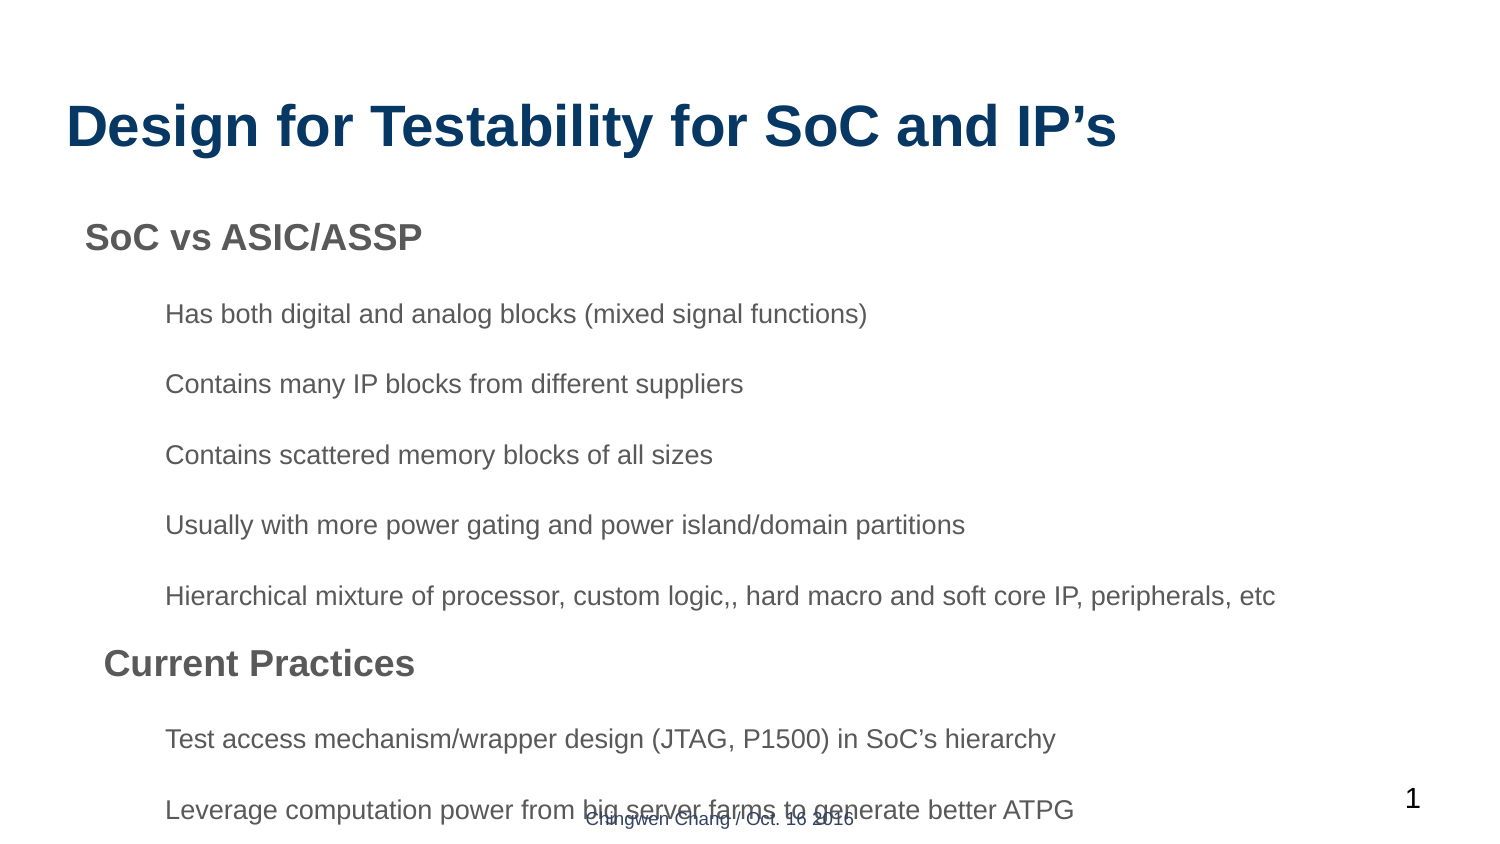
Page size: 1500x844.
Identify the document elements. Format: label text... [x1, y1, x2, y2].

list SoC vs ASIC/ASSP Has both digital and analog blocks (mixed signal functions) Contains many IP blocks from different suppliers Contains scattered memory blocks of all sizes Usually with more power gating and power island/domain partitions Hierarchical mixture of processor, custom logic,, hard macro and soft core IP, peripherals, etc Current Practices Test access mechanism/wrapper design (JTAG, P1500) in SoC’s hierarchy Leverage computation power from big server farms to generate better ATPG Pattern compression by EDA tools, Sophisticated pattern and fault-grading analysis Broadcasting, parallel testing, re-use or re-generate patterns on chip IP sign-off requirements: Virtual Component Exchange (VCX): synthesis, DFT, ATPG validated at target node. Spare gates and floor-sweeping. [51, 191, 1449, 762]
text_box Chingwen Chang / Oct. 16 2016 [60, 791, 1380, 826]
title Design for Testability for SoC and IP’s [51, 72, 1449, 167]
slide_number ‹#› [1389, 764, 1480, 830]
